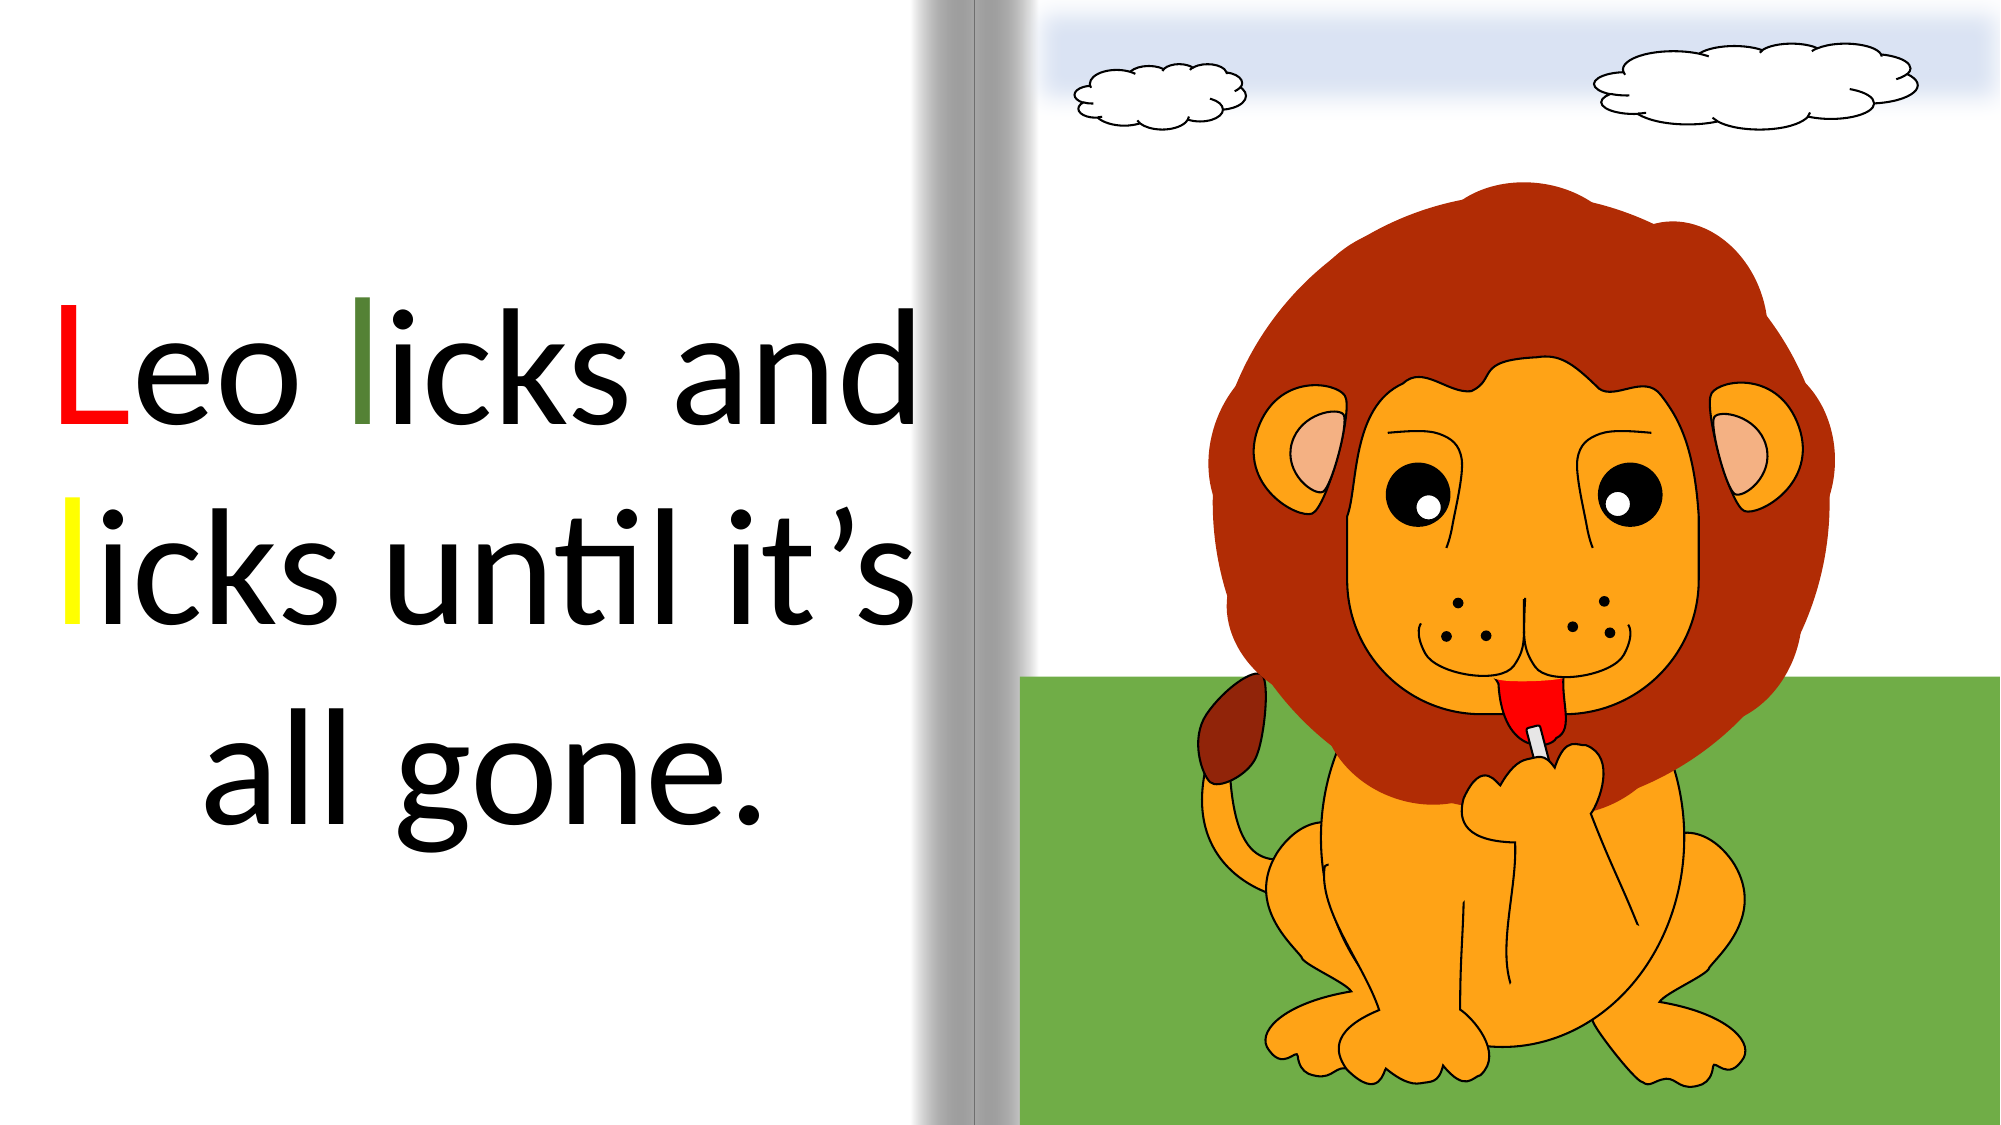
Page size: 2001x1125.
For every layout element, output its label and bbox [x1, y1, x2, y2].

text_box [0, 0, 2000, 1125]
text_box [1203, 183, 1835, 1087]
